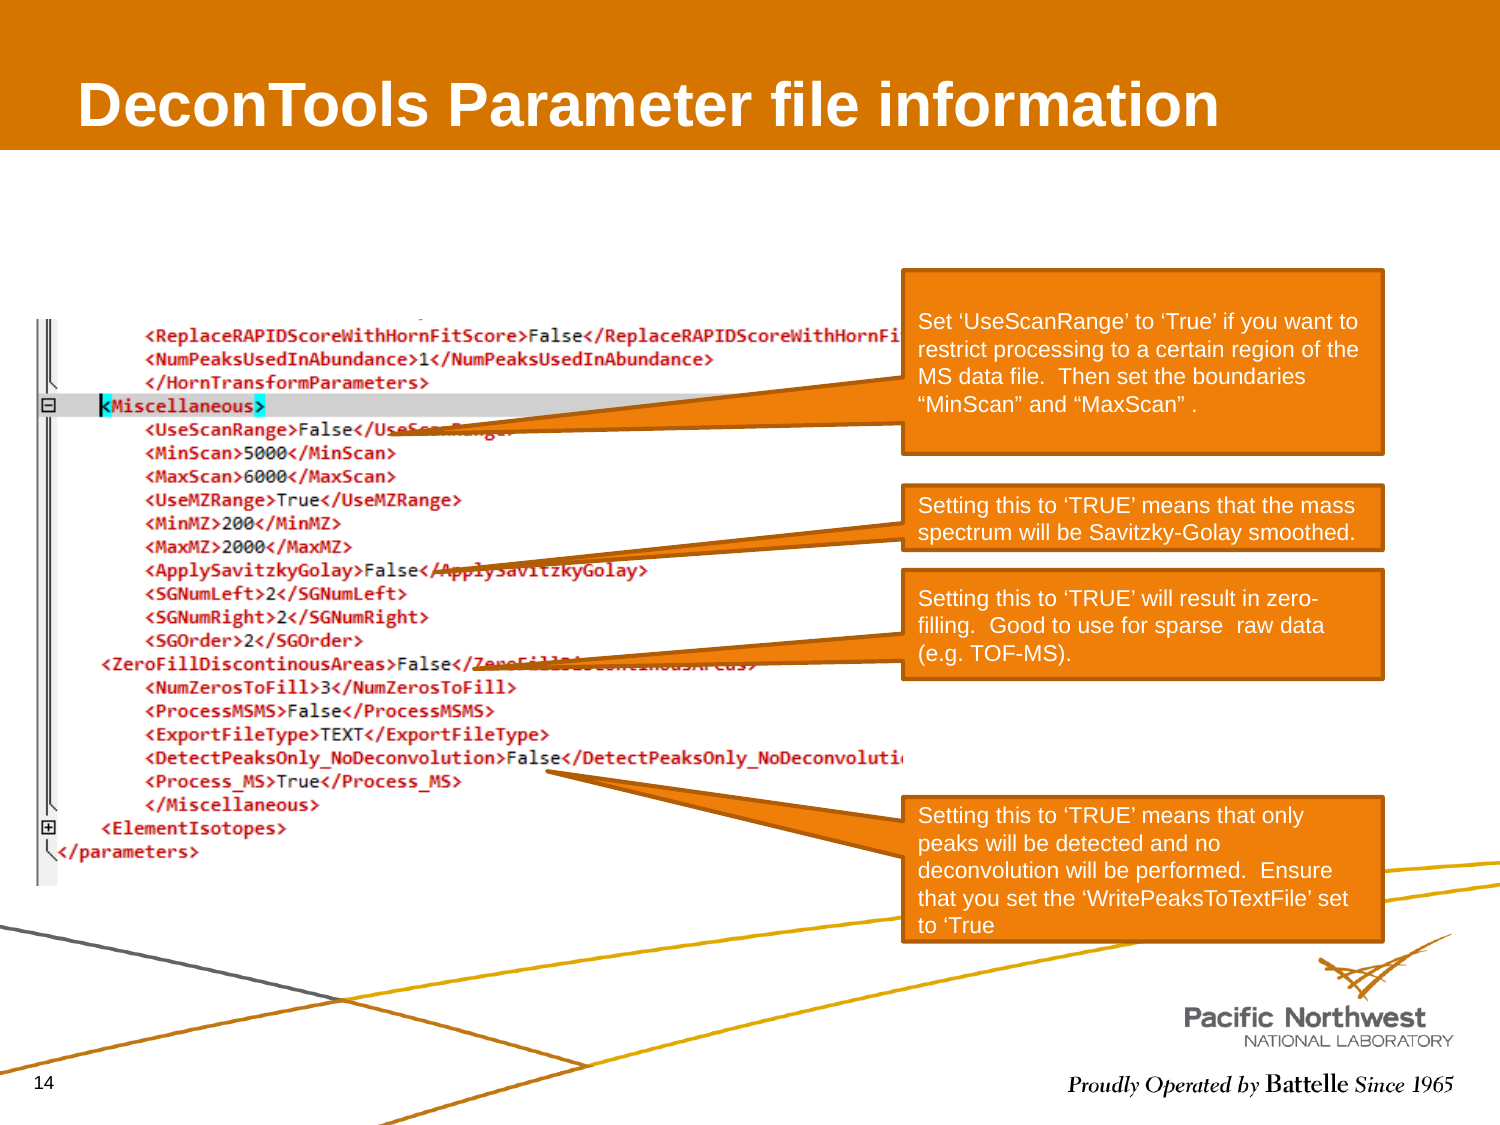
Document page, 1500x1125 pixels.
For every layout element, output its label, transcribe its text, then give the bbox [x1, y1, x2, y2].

slide_number 14 [18, 1063, 103, 1124]
text_box Setting this to ‘TRUE’ means that only peaks will be detected and no deconvolution will be performed. Ensure that you set the ‘WritePeaksToTextFile’ set to ‘True [901, 794, 1385, 944]
text_box Setting this to ‘TRUE’ will result in zero-filling. Good to use for sparse raw data (e.g. TOF-MS). [908, 567, 1385, 682]
picture [0, 318, 1500, 1125]
title DeconTools Parameter file information [77, 75, 1424, 238]
text_box Setting this to ‘TRUE’ means that the mass spectrum will be Savitzky-Golay smoothed. [908, 483, 1385, 553]
text_box Set ‘UseScanRange’ to ‘True’ if you want to restrict processing to a certain region of the MS data file. Then set the boundaries “MinScan” and “MaxScan” . [901, 268, 1385, 456]
